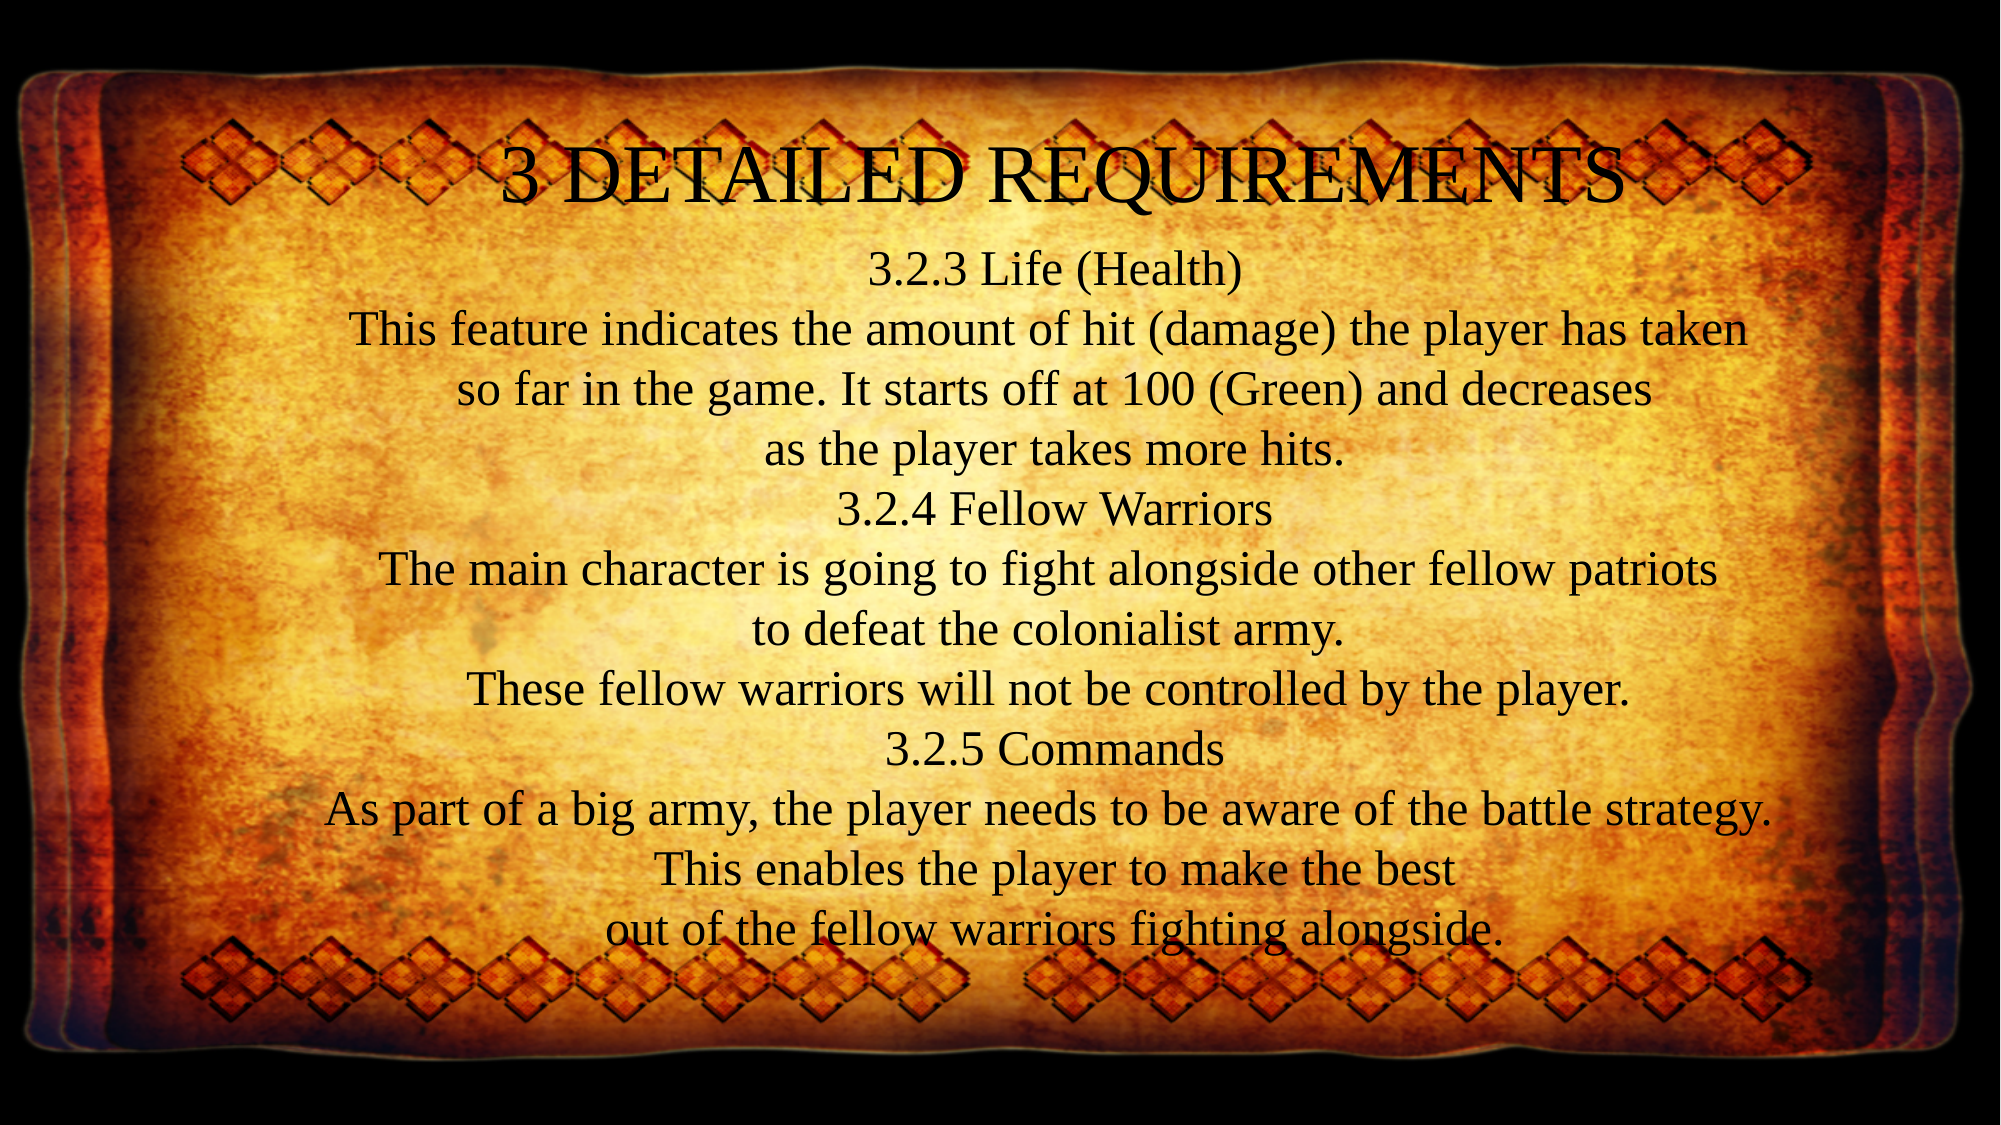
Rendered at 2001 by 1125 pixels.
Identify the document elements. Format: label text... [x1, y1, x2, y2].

picture [0, 0, 2001, 1125]
text_box 3.2.3 Life (Health) This feature indicates the amount of hit (damage) the player has taken so far in the game. It starts off at 100 (Green) and decreases as the player takes more hits. 3.2.4 Fellow Warriors The main character is going to fight alongside other fellow patriots to defeat the colonialist army. These fellow warriors will not be controlled by the player. 3.2.5 Commands As part of a big army, the player needs to be aware of the battle strategy. This enables the player to make the best out of the fellow warriors fighting alongside. [308, 228, 1802, 1083]
text_box 3 DETAILED REQUIREMENTS [466, 111, 1645, 227]
